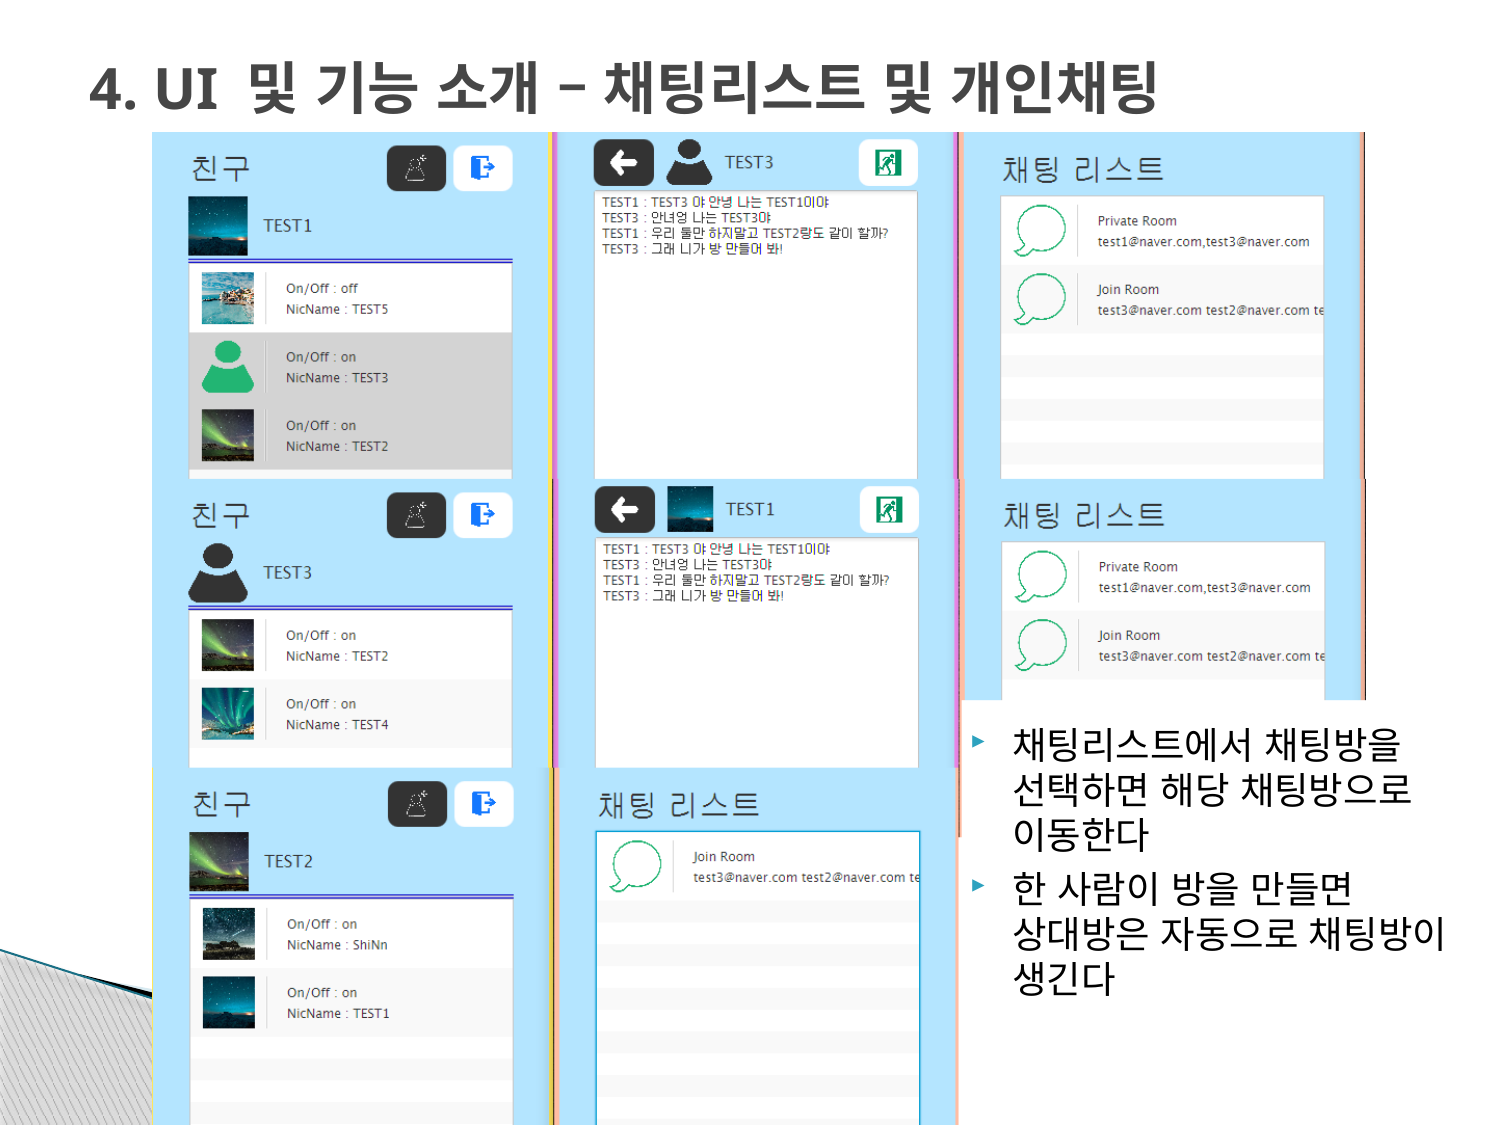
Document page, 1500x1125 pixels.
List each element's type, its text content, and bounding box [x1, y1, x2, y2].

list 채팅리스트에서 채팅방을 선택하면 해당 채팅방으로 이동한다 한 사람이 방을 만들면 상대방은 자동으로 채팅방이 생긴다 [1372, 714, 1477, 1067]
picture [152, 131, 1366, 1125]
title 4. UI 및 기능 소개 – 채팅리스트 및 개인채팅 [75, 45, 1425, 129]
